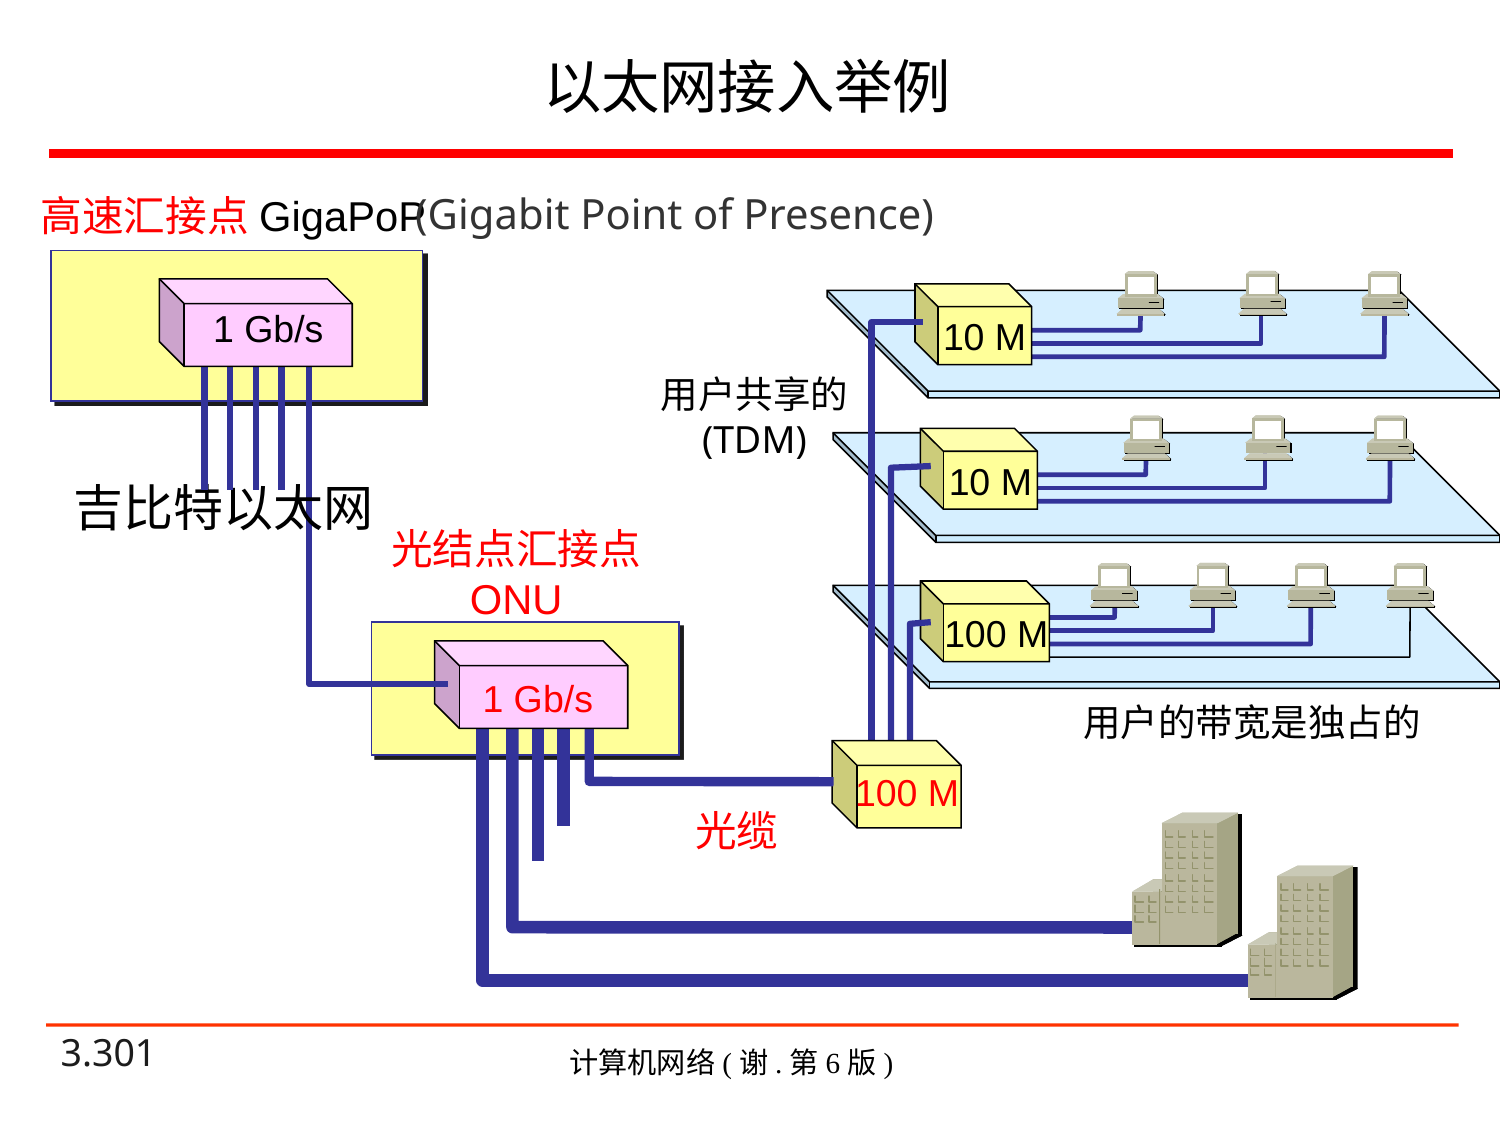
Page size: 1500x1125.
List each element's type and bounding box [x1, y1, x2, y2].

picture [1365, 414, 1417, 462]
text_box [50, 250, 1500, 981]
title [54, 33, 1440, 137]
picture [1089, 562, 1141, 610]
text_box [1068, 691, 1436, 752]
picture [1237, 270, 1289, 318]
picture [1385, 562, 1437, 610]
picture [1359, 270, 1411, 318]
picture [1116, 270, 1167, 318]
picture [1243, 414, 1294, 462]
picture [1121, 414, 1173, 462]
picture [1286, 562, 1338, 610]
picture [1127, 807, 1368, 1012]
text_box [25, 180, 960, 248]
picture [1187, 561, 1239, 610]
